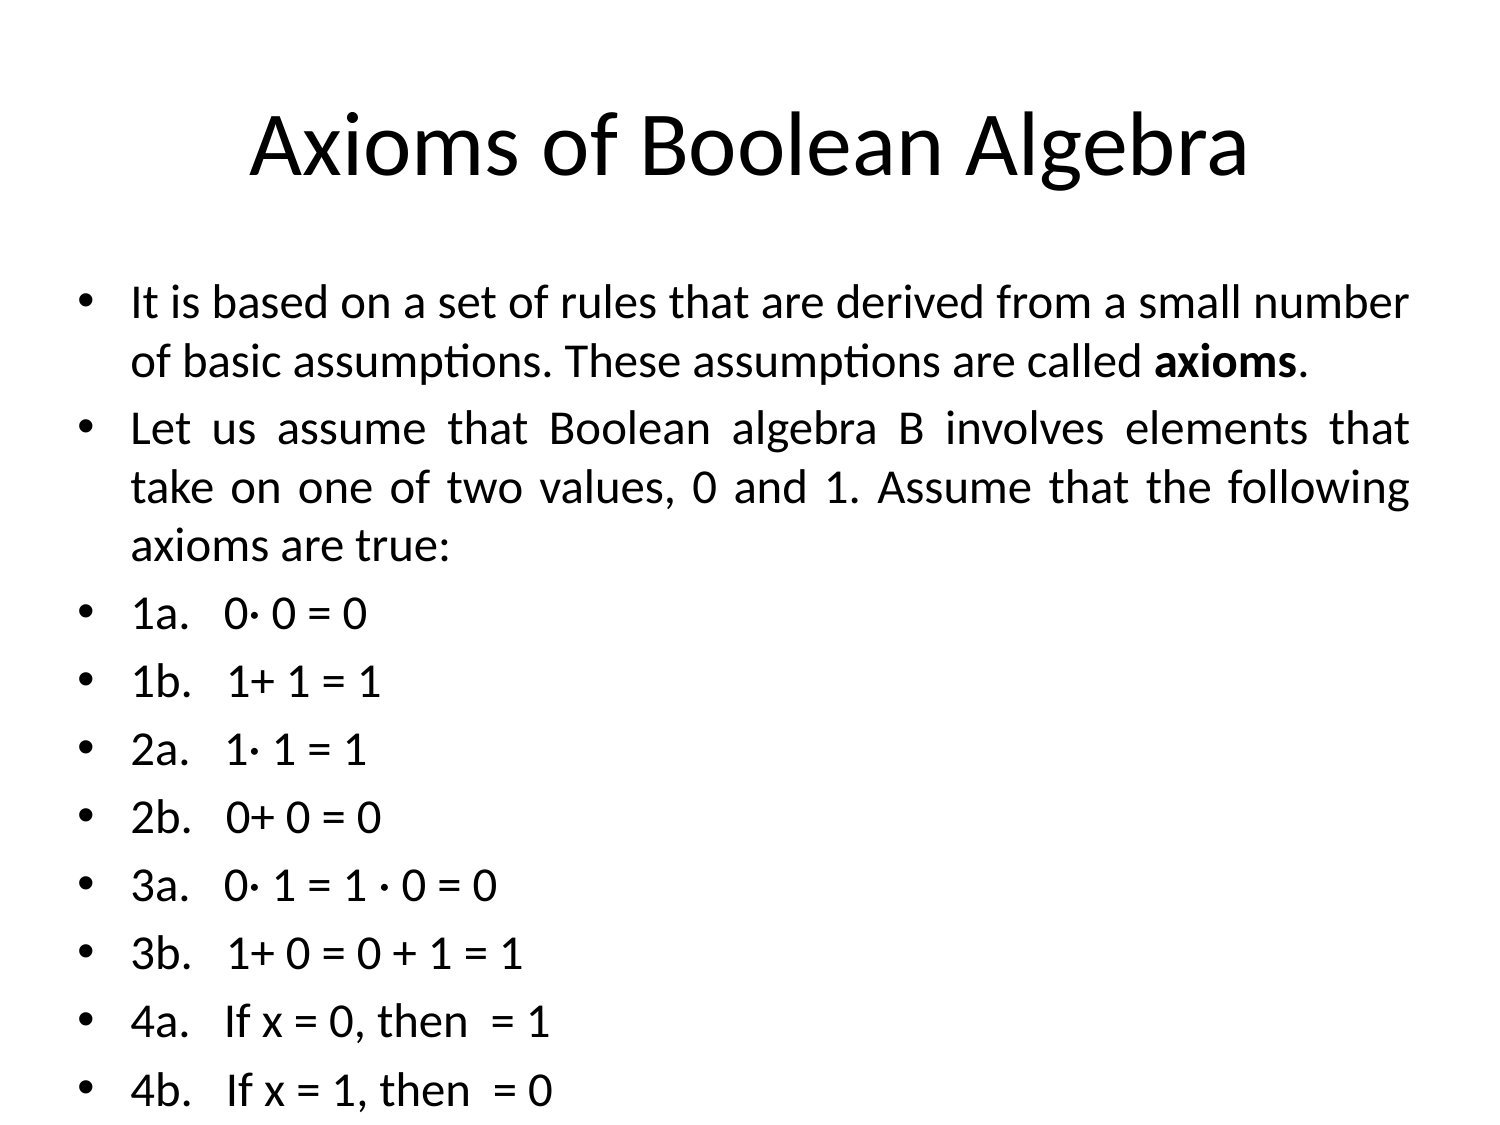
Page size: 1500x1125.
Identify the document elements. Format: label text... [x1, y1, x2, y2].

title Axioms of Boolean Algebra [75, 45, 1425, 233]
